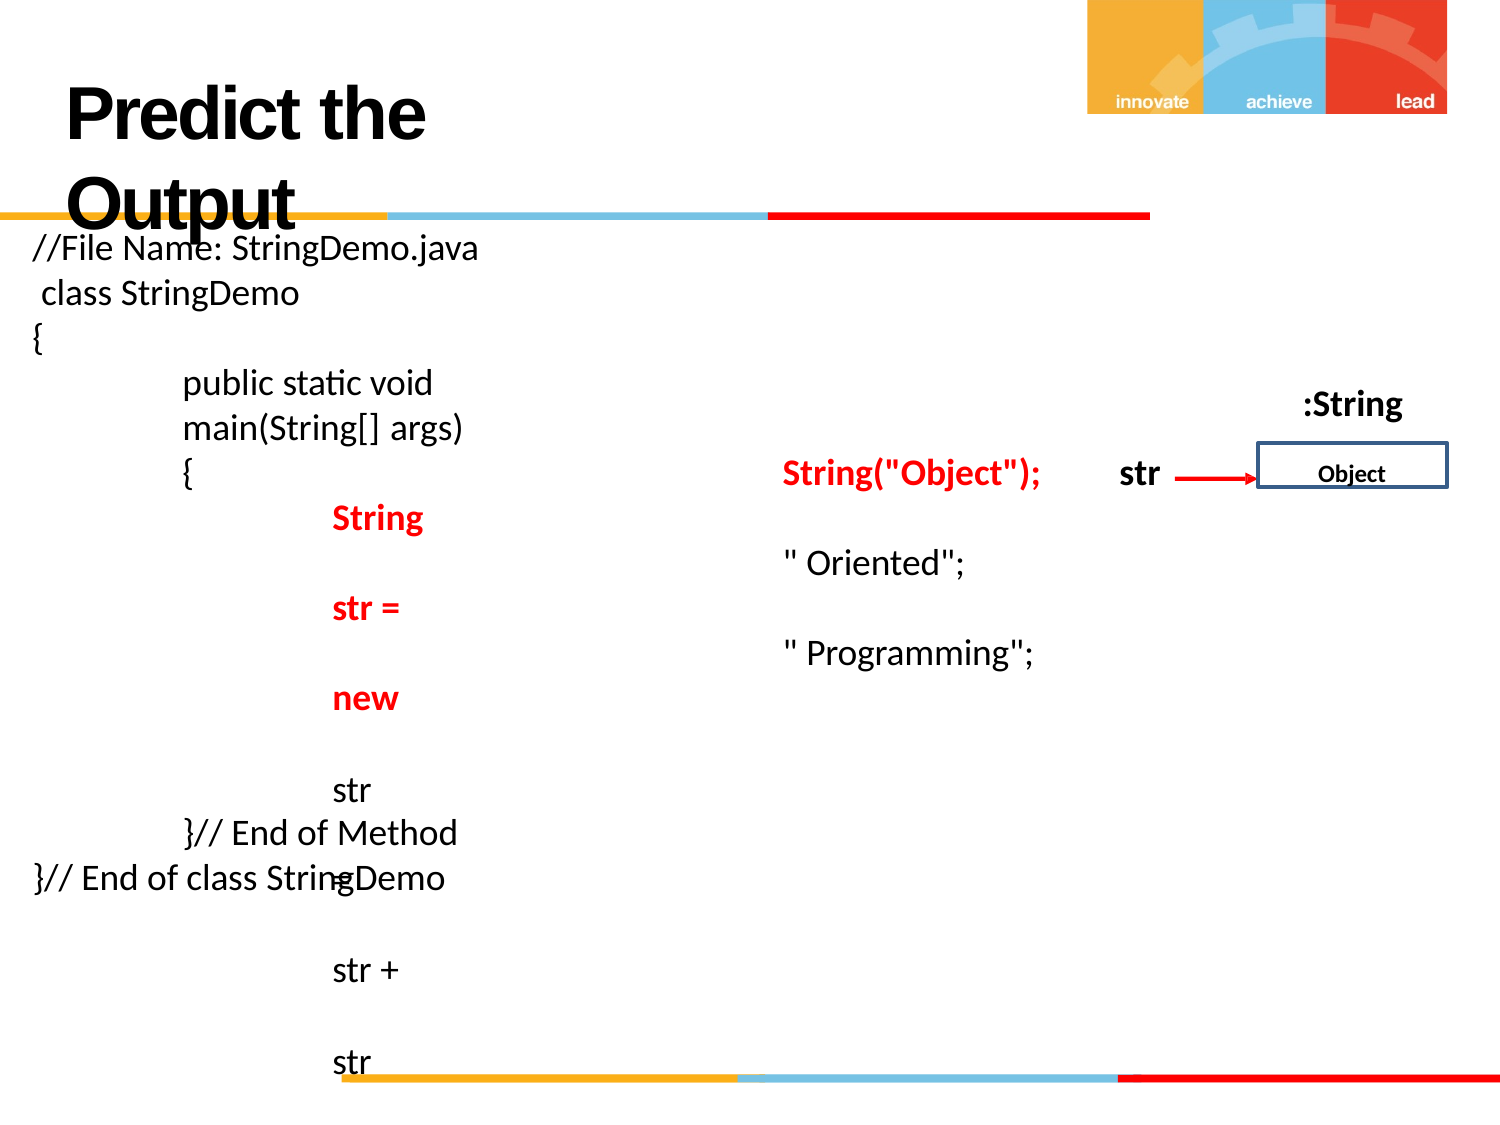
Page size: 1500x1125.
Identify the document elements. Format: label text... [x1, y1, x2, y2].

text_box str [1117, 446, 1163, 494]
text_box String("Object"); [780, 445, 1046, 493]
text_box " Oriented"; [780, 535, 969, 583]
text_box [1174, 472, 1258, 486]
text_box //File Name: StringDemo.java class StringDemo { public static void main(String[] args) { String str = new str = str + str = str + System.out.println(str); [30, 220, 732, 1125]
text_box " Programming"; [780, 625, 1040, 673]
text_box }// End of Method }// End of class StringDemo [30, 805, 463, 898]
picture [1087, 0, 1448, 114]
text_box :String [1300, 376, 1407, 424]
title Predict the Output [62, 62, 668, 220]
text_box Object [1258, 443, 1448, 487]
